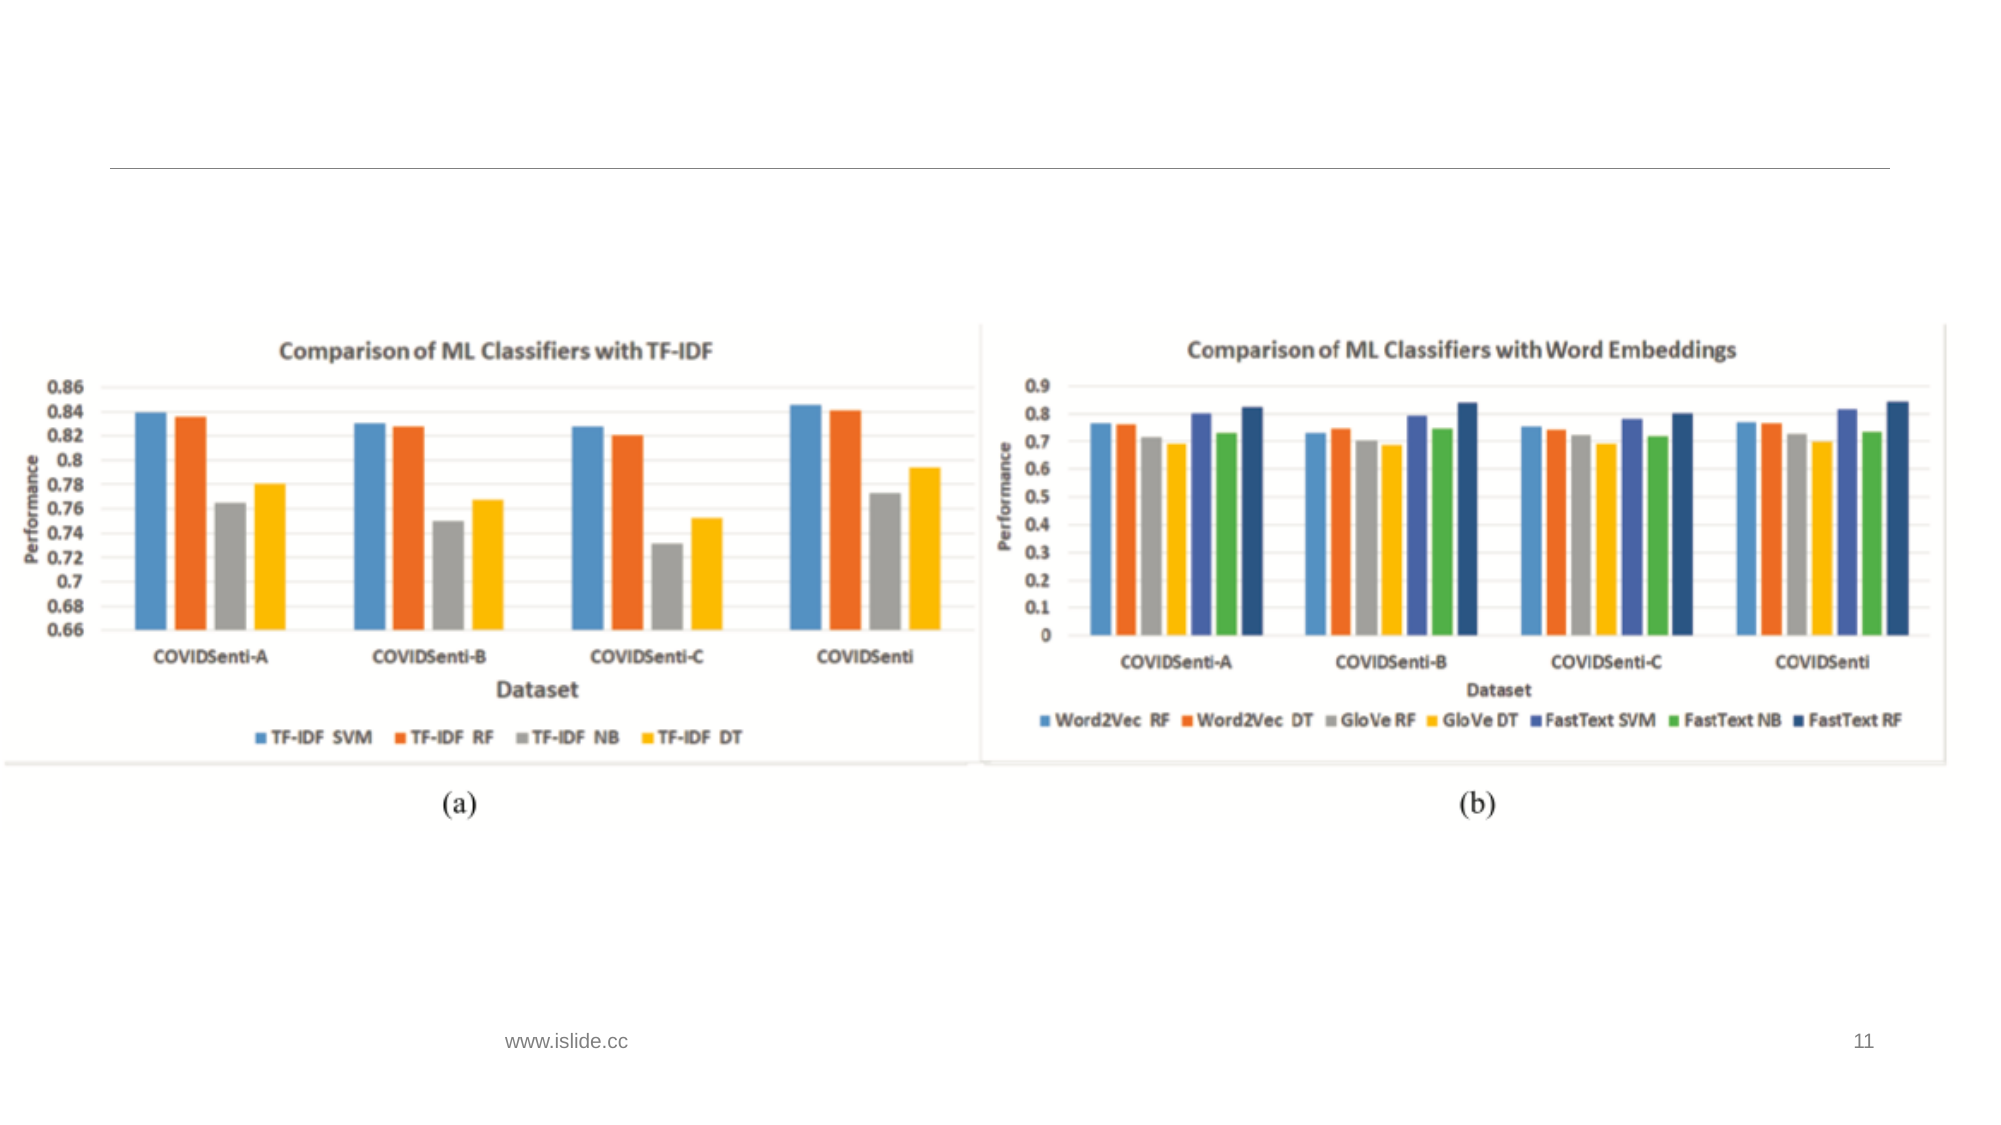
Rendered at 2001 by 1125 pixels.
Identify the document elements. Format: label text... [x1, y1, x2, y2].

picture [0, 294, 2000, 831]
footer www.islide.cc [490, 1023, 1170, 1058]
slide_number 11 [1412, 1023, 1890, 1058]
